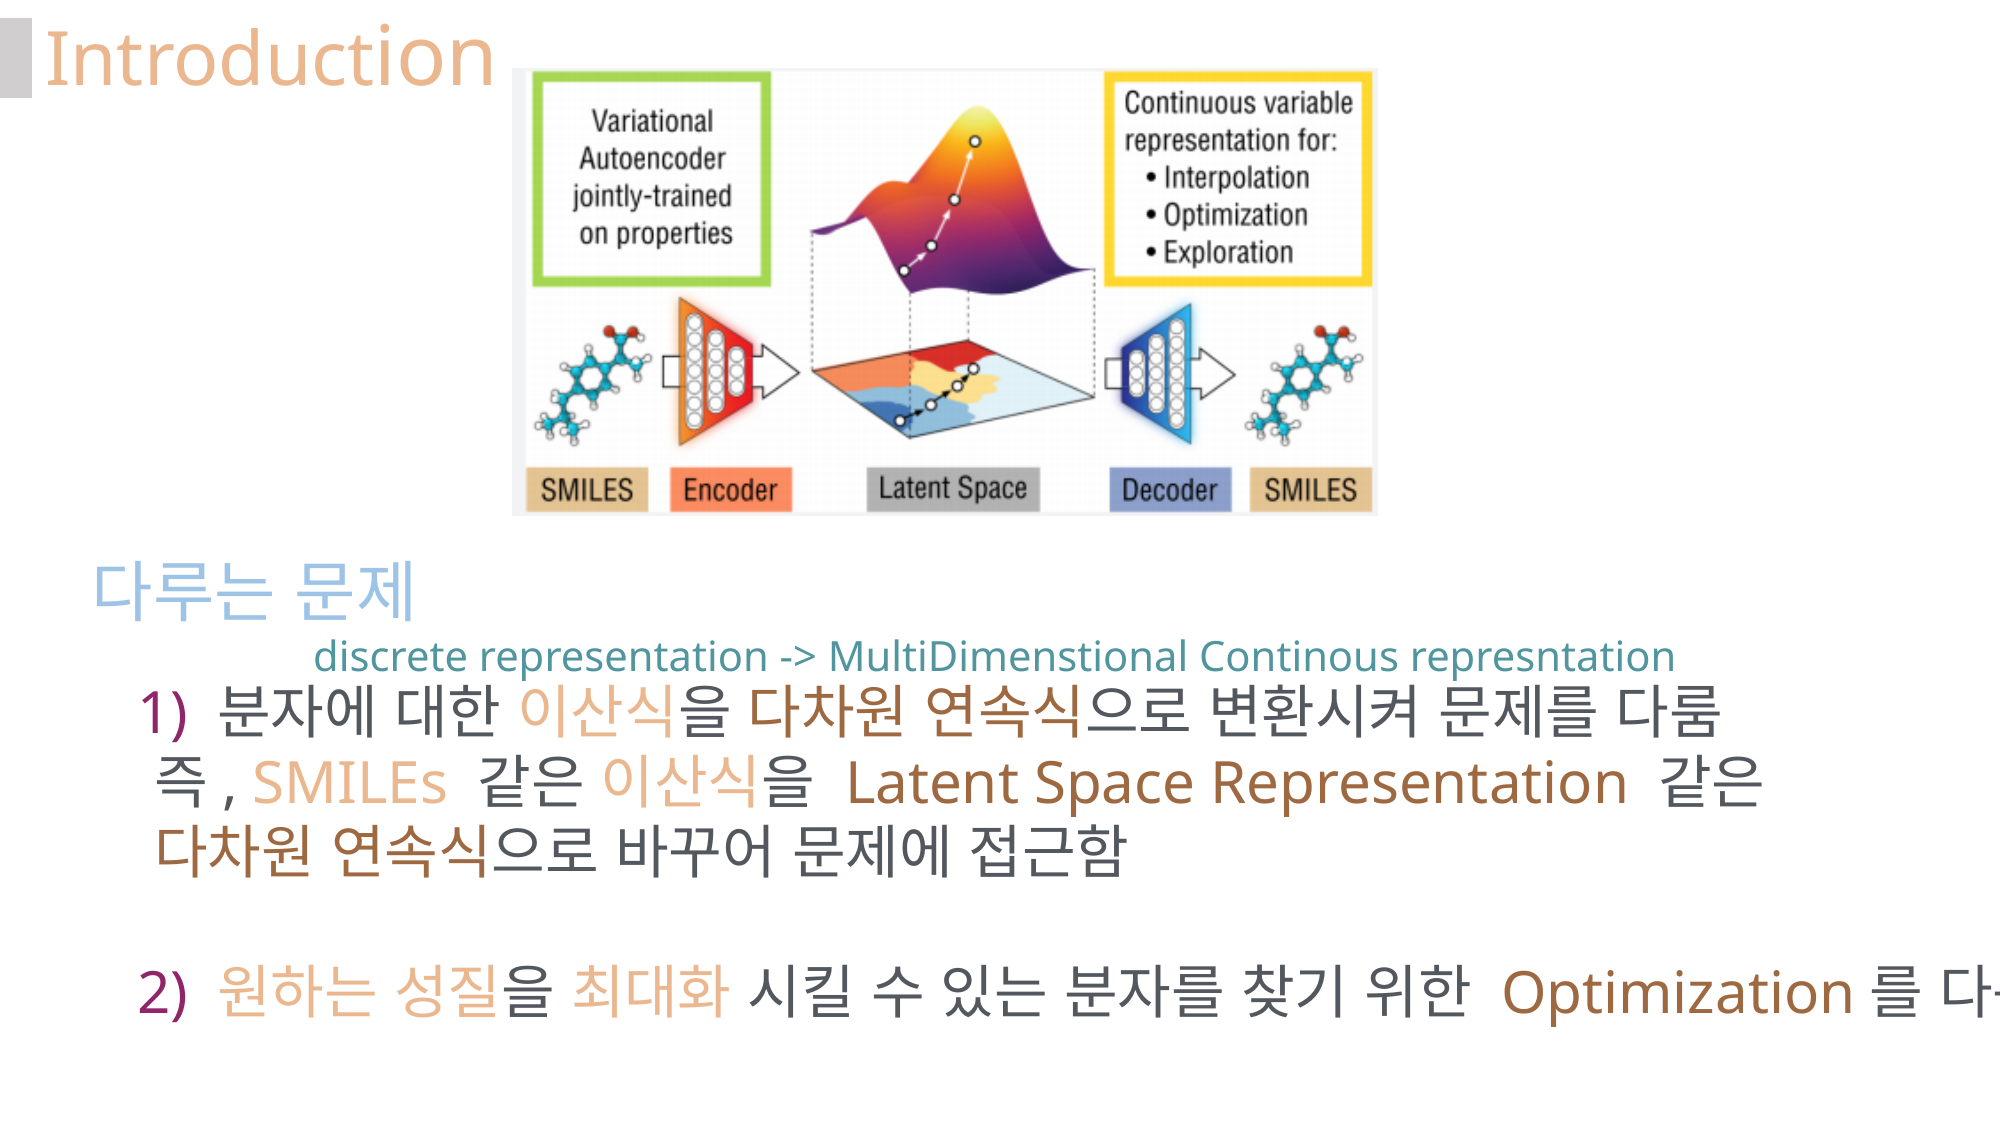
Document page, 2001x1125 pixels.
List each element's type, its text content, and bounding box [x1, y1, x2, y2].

text_box [0, 18, 32, 98]
picture [512, 68, 1378, 516]
text_box Introduction [30, 0, 544, 110]
text_box discrete representation -> MultiDimenstional Continous represntation [298, 622, 1837, 687]
text_box 다루는 문제 1) 분자에 대한 이산식을 다차원 연속식으로 변환시켜 문제를 다룸 즉, SMILEs 같은 이산식을 Latent Space Representation 같은 다차원 연속식으로 바꾸어 문제에 접근함 2) 원하는 성질을 최대화 시킬 수 있는 분자를 찾기 위한 Optimization를 다룸 [77, 542, 2000, 1033]
